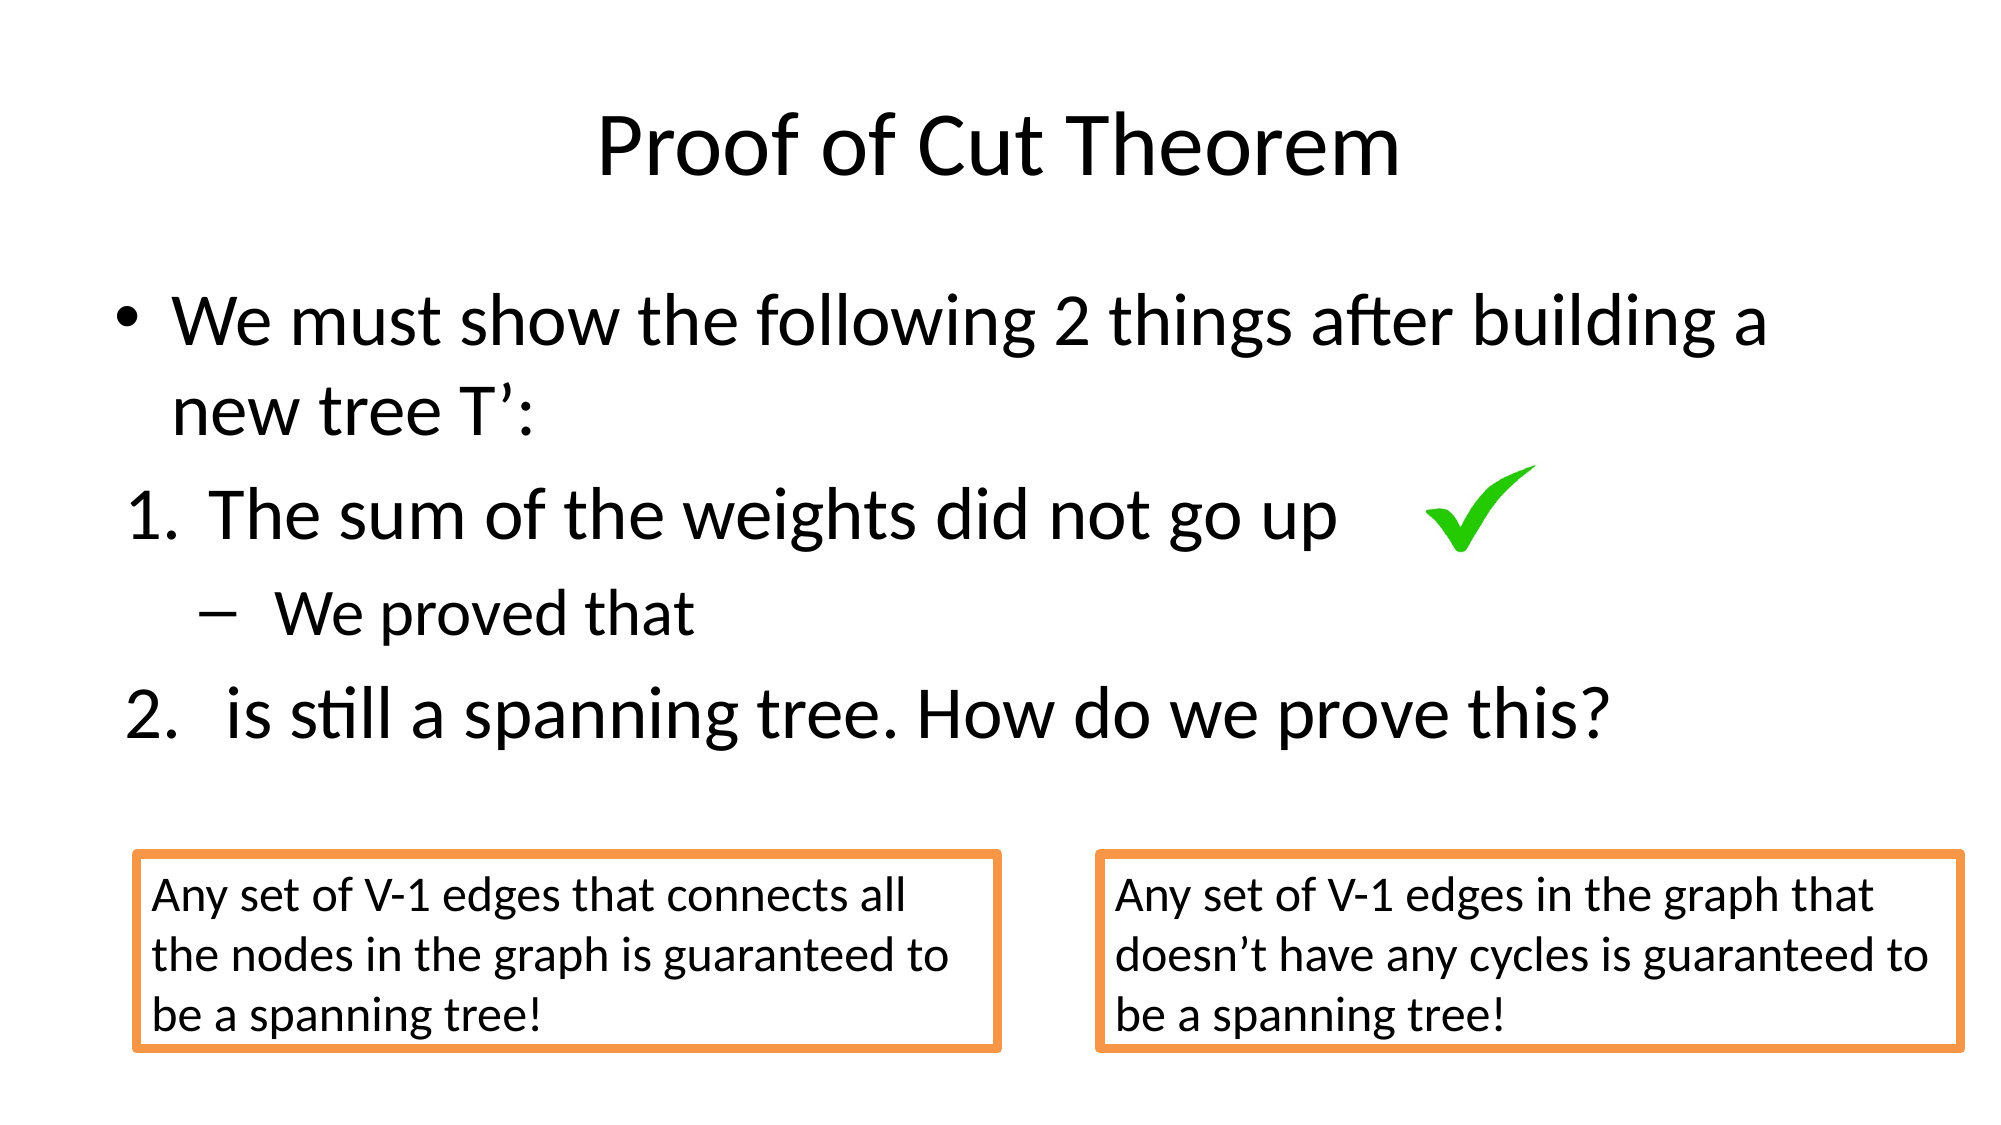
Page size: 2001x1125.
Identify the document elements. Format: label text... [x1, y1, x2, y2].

picture [1399, 437, 1551, 576]
text_box Any set of V-1 edges in the graph that doesn’t have any cycles is guaranteed to be a spanning tree! [1099, 853, 1961, 1049]
text_box Any set of V-1 edges that connects all the nodes in the graph is guaranteed to be a spanning tree! [136, 853, 998, 1049]
title Proof of Cut Theorem [99, 45, 1900, 233]
